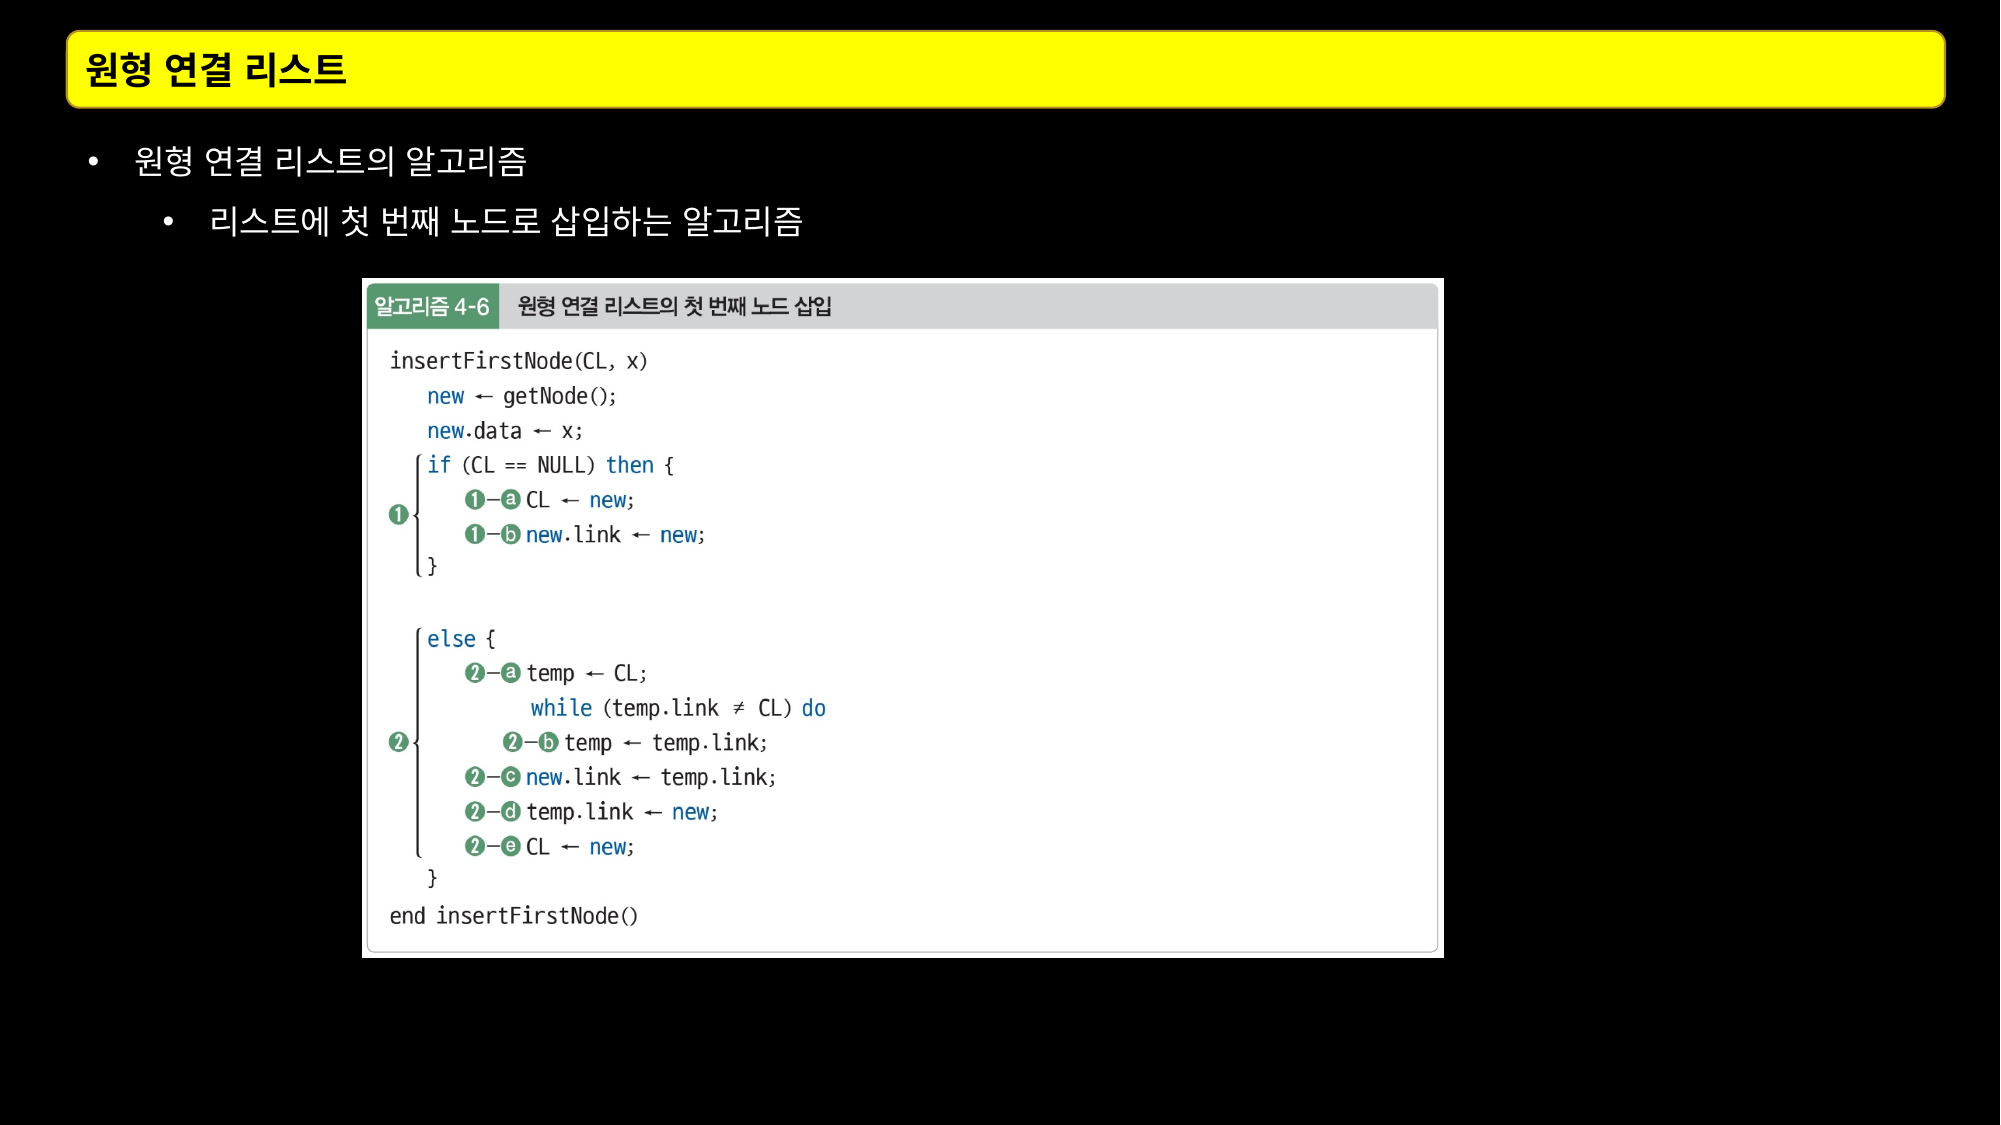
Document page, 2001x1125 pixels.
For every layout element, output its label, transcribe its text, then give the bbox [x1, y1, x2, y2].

text_box 원형 연결 리스트의 알고리즘 리스트에 첫 번째 노드로 삽입하는 알고리즘 [72, 113, 1946, 1083]
picture [362, 278, 1444, 958]
text_box 원형 연결 리스트 [65, 29, 1947, 109]
